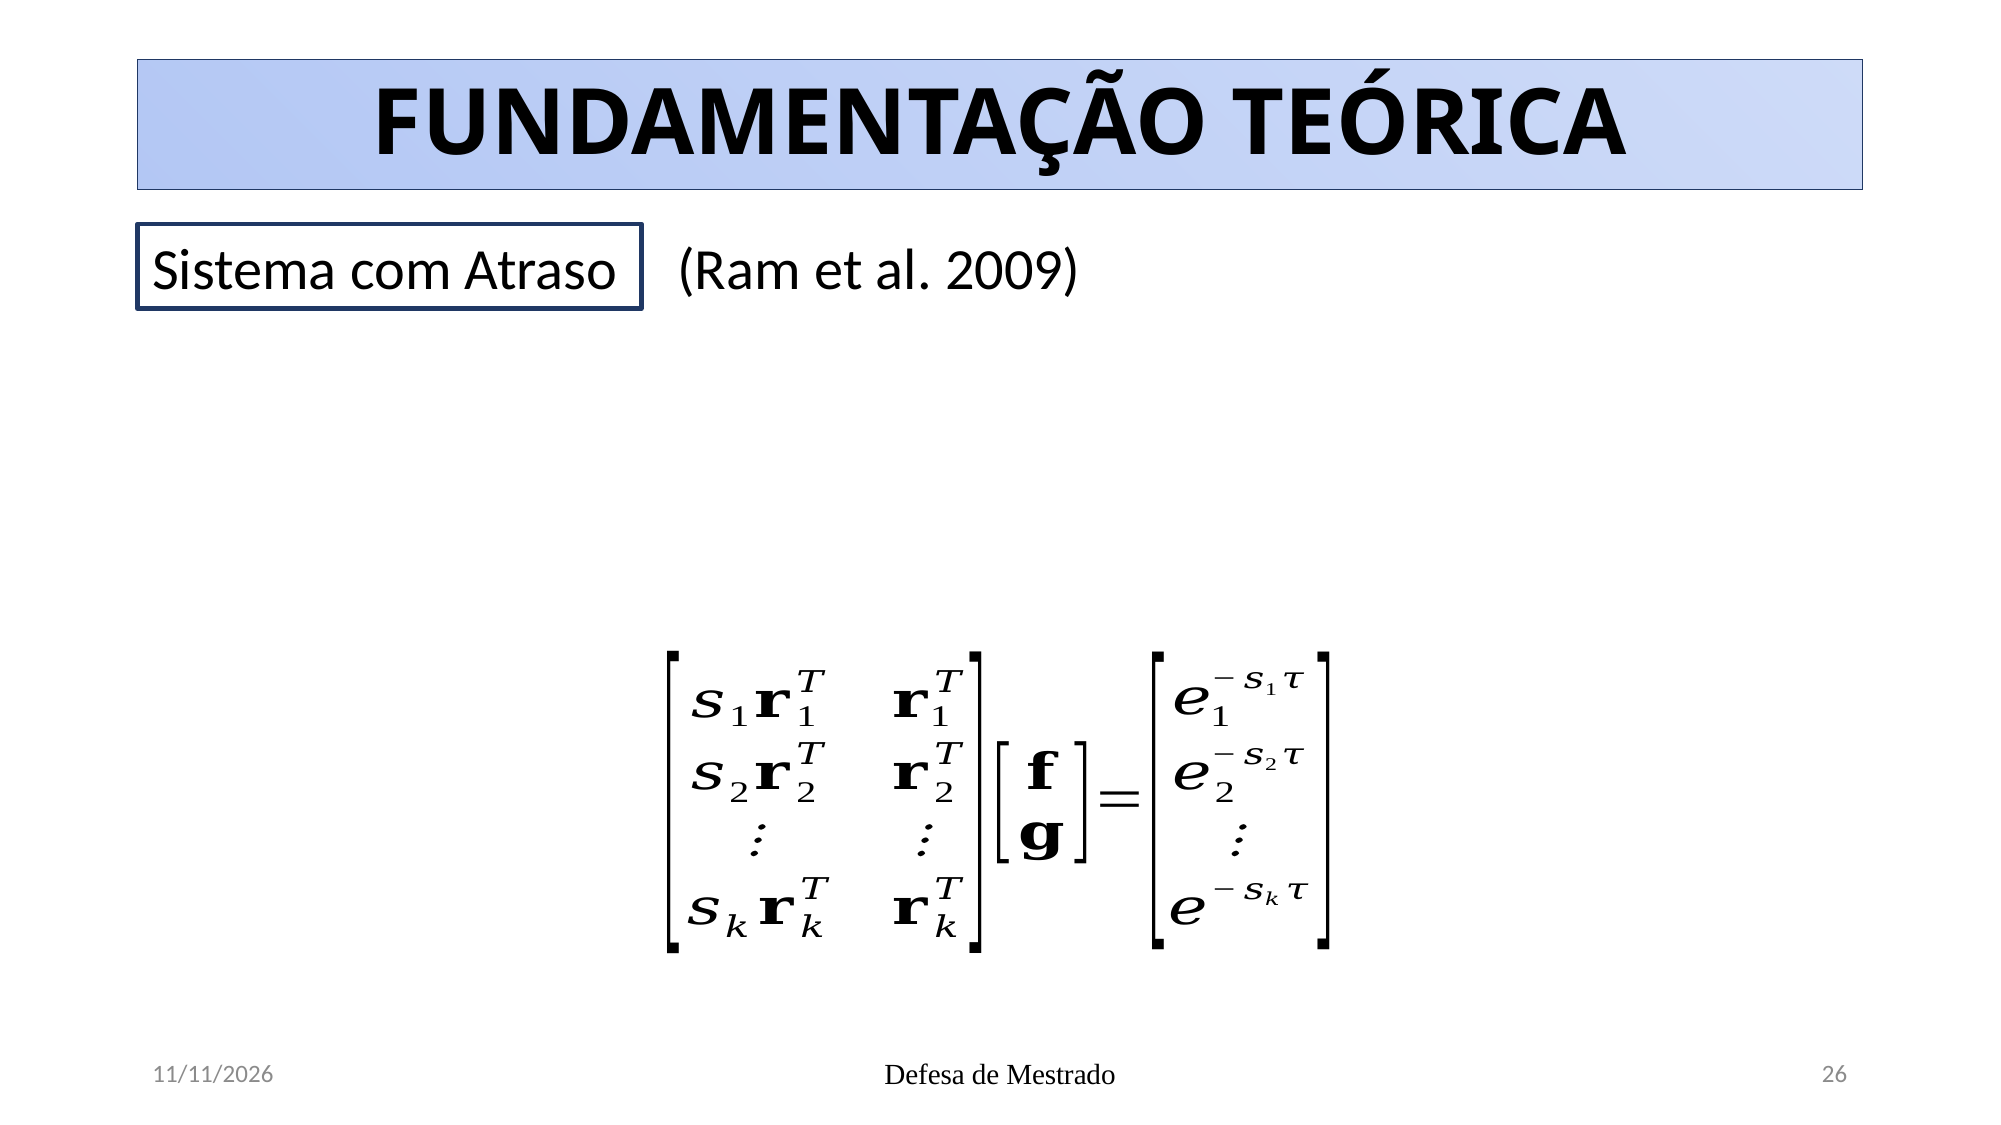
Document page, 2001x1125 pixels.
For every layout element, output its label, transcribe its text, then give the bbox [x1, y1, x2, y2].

footer Defesa de Mestrado [662, 1042, 1338, 1103]
text_box (Ram et al. 2009) [662, 223, 1118, 309]
text_box Sistema com Atraso [137, 223, 642, 309]
title FUNDAMENTAÇÃO TEÓRICA [137, 59, 1863, 190]
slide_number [137, 1042, 588, 1103]
slide_number 26 [1412, 1042, 1863, 1103]
